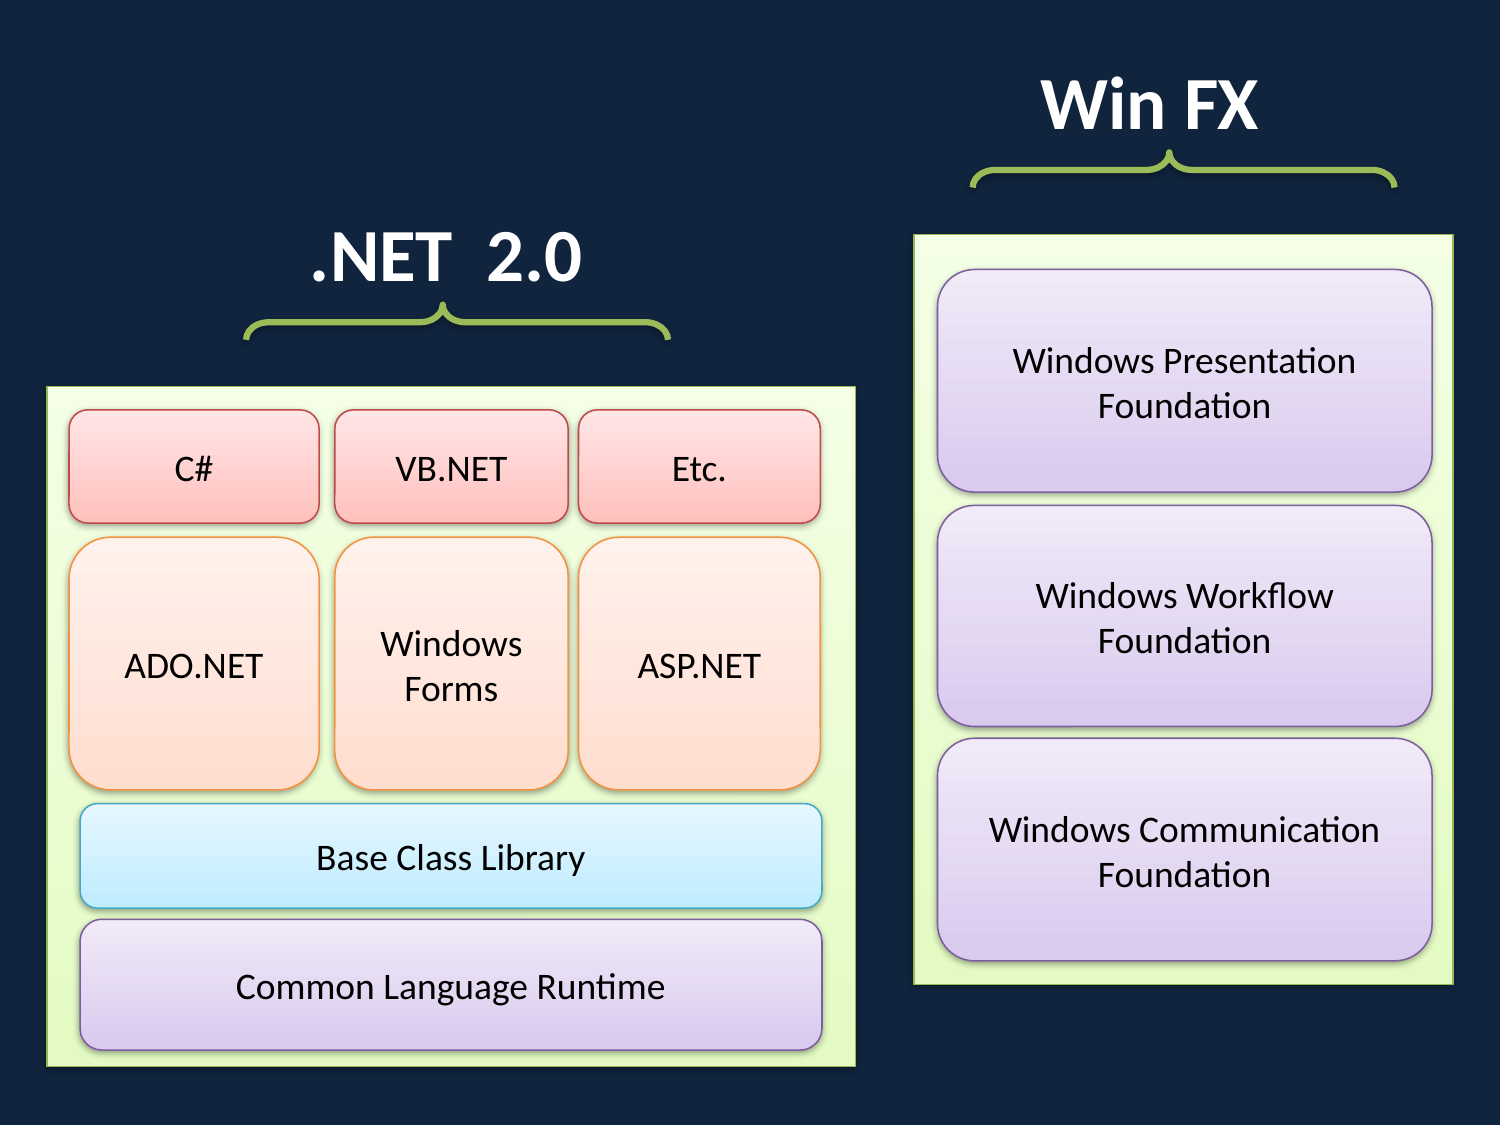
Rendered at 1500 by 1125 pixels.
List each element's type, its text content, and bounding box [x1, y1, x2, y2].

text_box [46, 386, 856, 1067]
text_box Windows Presentation Foundation [936, 268, 1433, 493]
text_box Win FX [937, 46, 1362, 152]
text_box .NET 2.0 [234, 198, 659, 304]
text_box Windows Communication Foundation [936, 737, 1433, 962]
text_box [969, 149, 1398, 189]
text_box [242, 301, 672, 341]
text_box Windows Workflow Foundation [936, 504, 1433, 728]
text_box [913, 234, 1454, 985]
